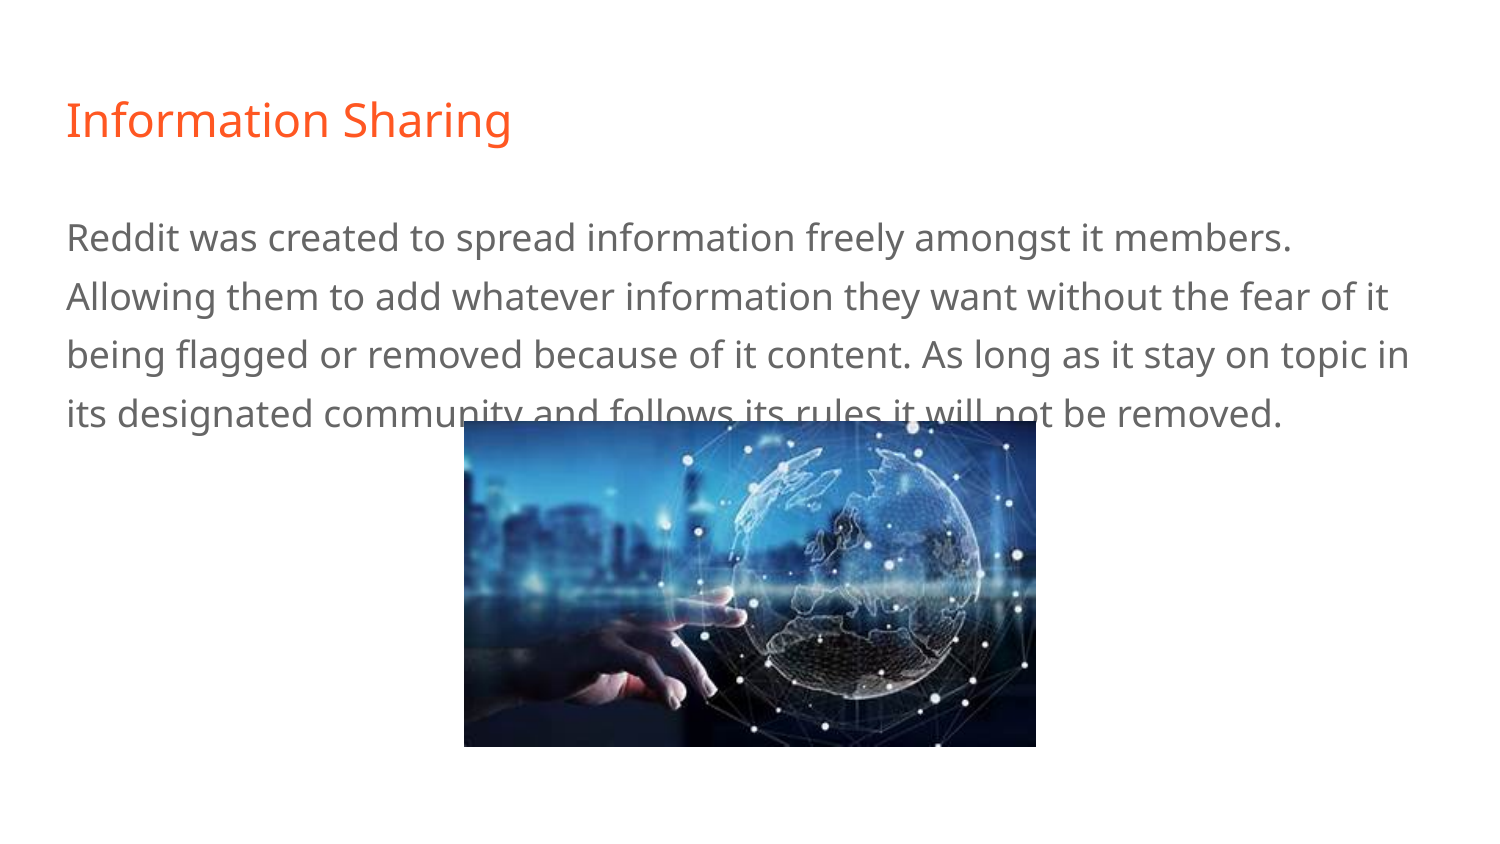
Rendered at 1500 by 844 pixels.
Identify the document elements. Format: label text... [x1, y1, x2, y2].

list Reddit was created to spread information freely amongst it members. Allowing them to add whatever information they want without the fear of it being flagged or removed because of it content. As long as it stay on topic in its designated community and follows its rules it will not be removed. [51, 189, 1449, 750]
picture [464, 421, 1036, 748]
title Information Sharing [51, 72, 1449, 167]
